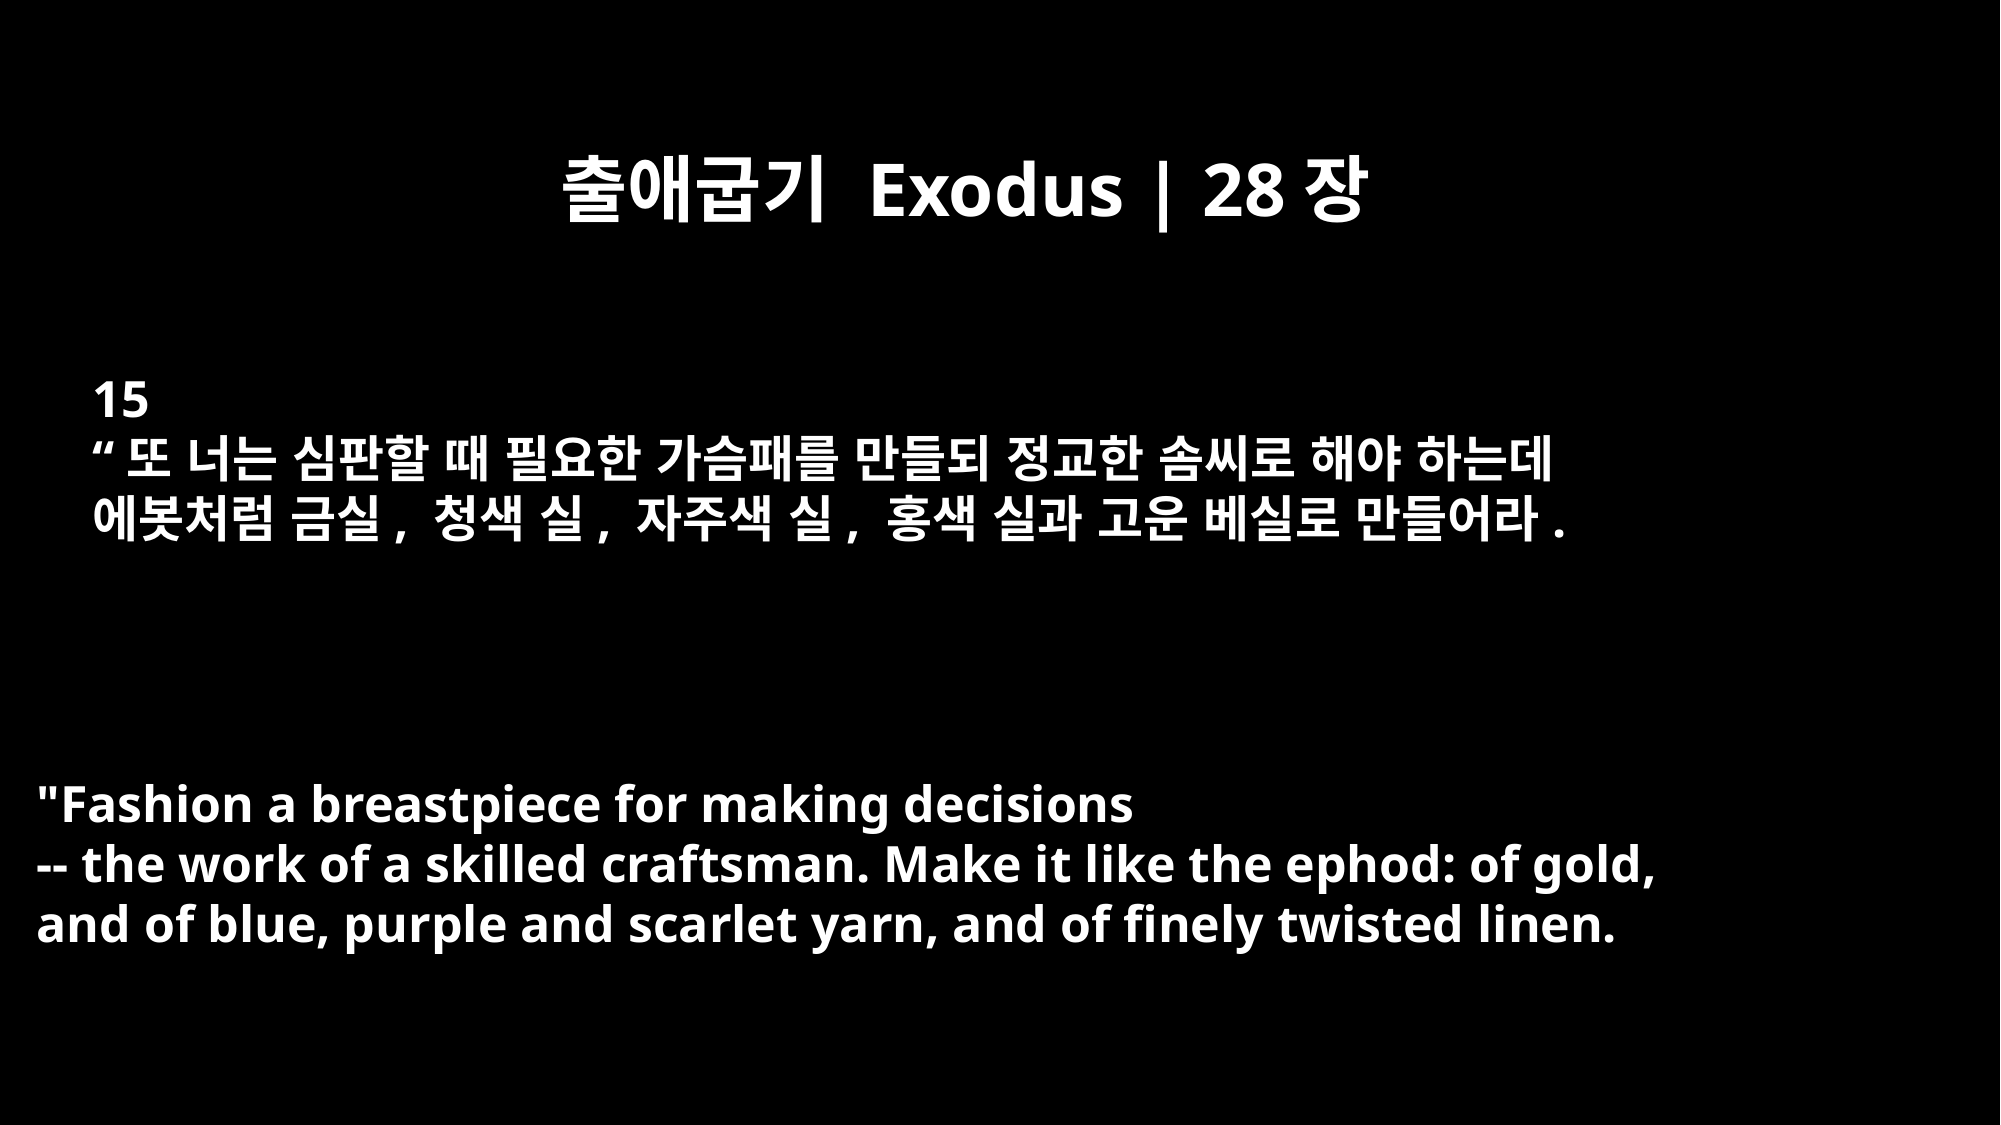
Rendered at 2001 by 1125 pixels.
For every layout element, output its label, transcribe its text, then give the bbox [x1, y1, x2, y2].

text_box "Fashion a breastpiece for making decisions -- the work of a skilled craftsman. Make it like the ephod: of gold, and of blue, purple and scarlet yarn, and of finely twisted linen. [21, 764, 1686, 960]
text_box 15 “또 너는 심판할 때 필요한 가슴패를 만들되 정교한 솜씨로 해야 하는데 에봇처럼 금실, 청색 실, 자주색 실, 홍색 실과 고운 베실로 만들어라. [77, 359, 1584, 555]
text_box 출애굽기 Exodus | 28장 [545, 136, 1387, 239]
